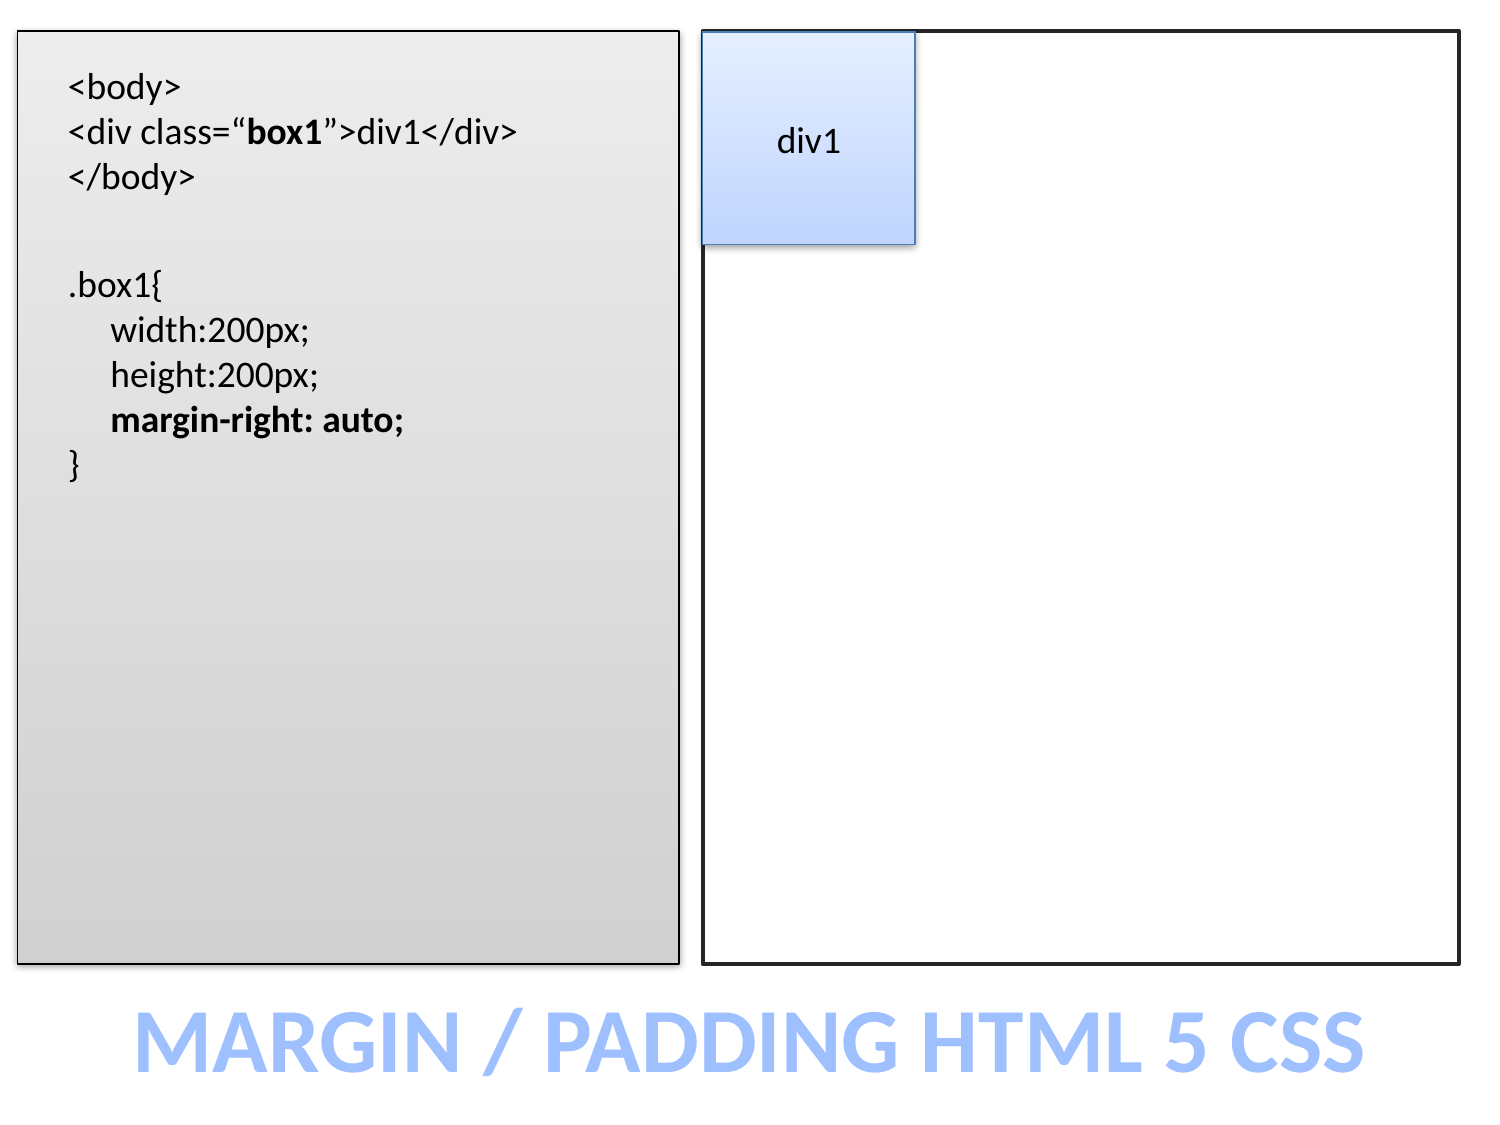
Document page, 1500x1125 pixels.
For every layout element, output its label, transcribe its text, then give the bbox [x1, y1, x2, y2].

text_box MARGIN / PADDING HTML 5 CSS [117, 973, 1383, 1099]
text_box div1 [702, 31, 916, 245]
text_box [701, 29, 1461, 966]
text_box [17, 30, 680, 965]
text_box .box1{ width:200px; height:200px; margin-right: auto; } [53, 252, 573, 583]
text_box <body> <div class=“box1”>div1</div> </body> [53, 54, 644, 205]
